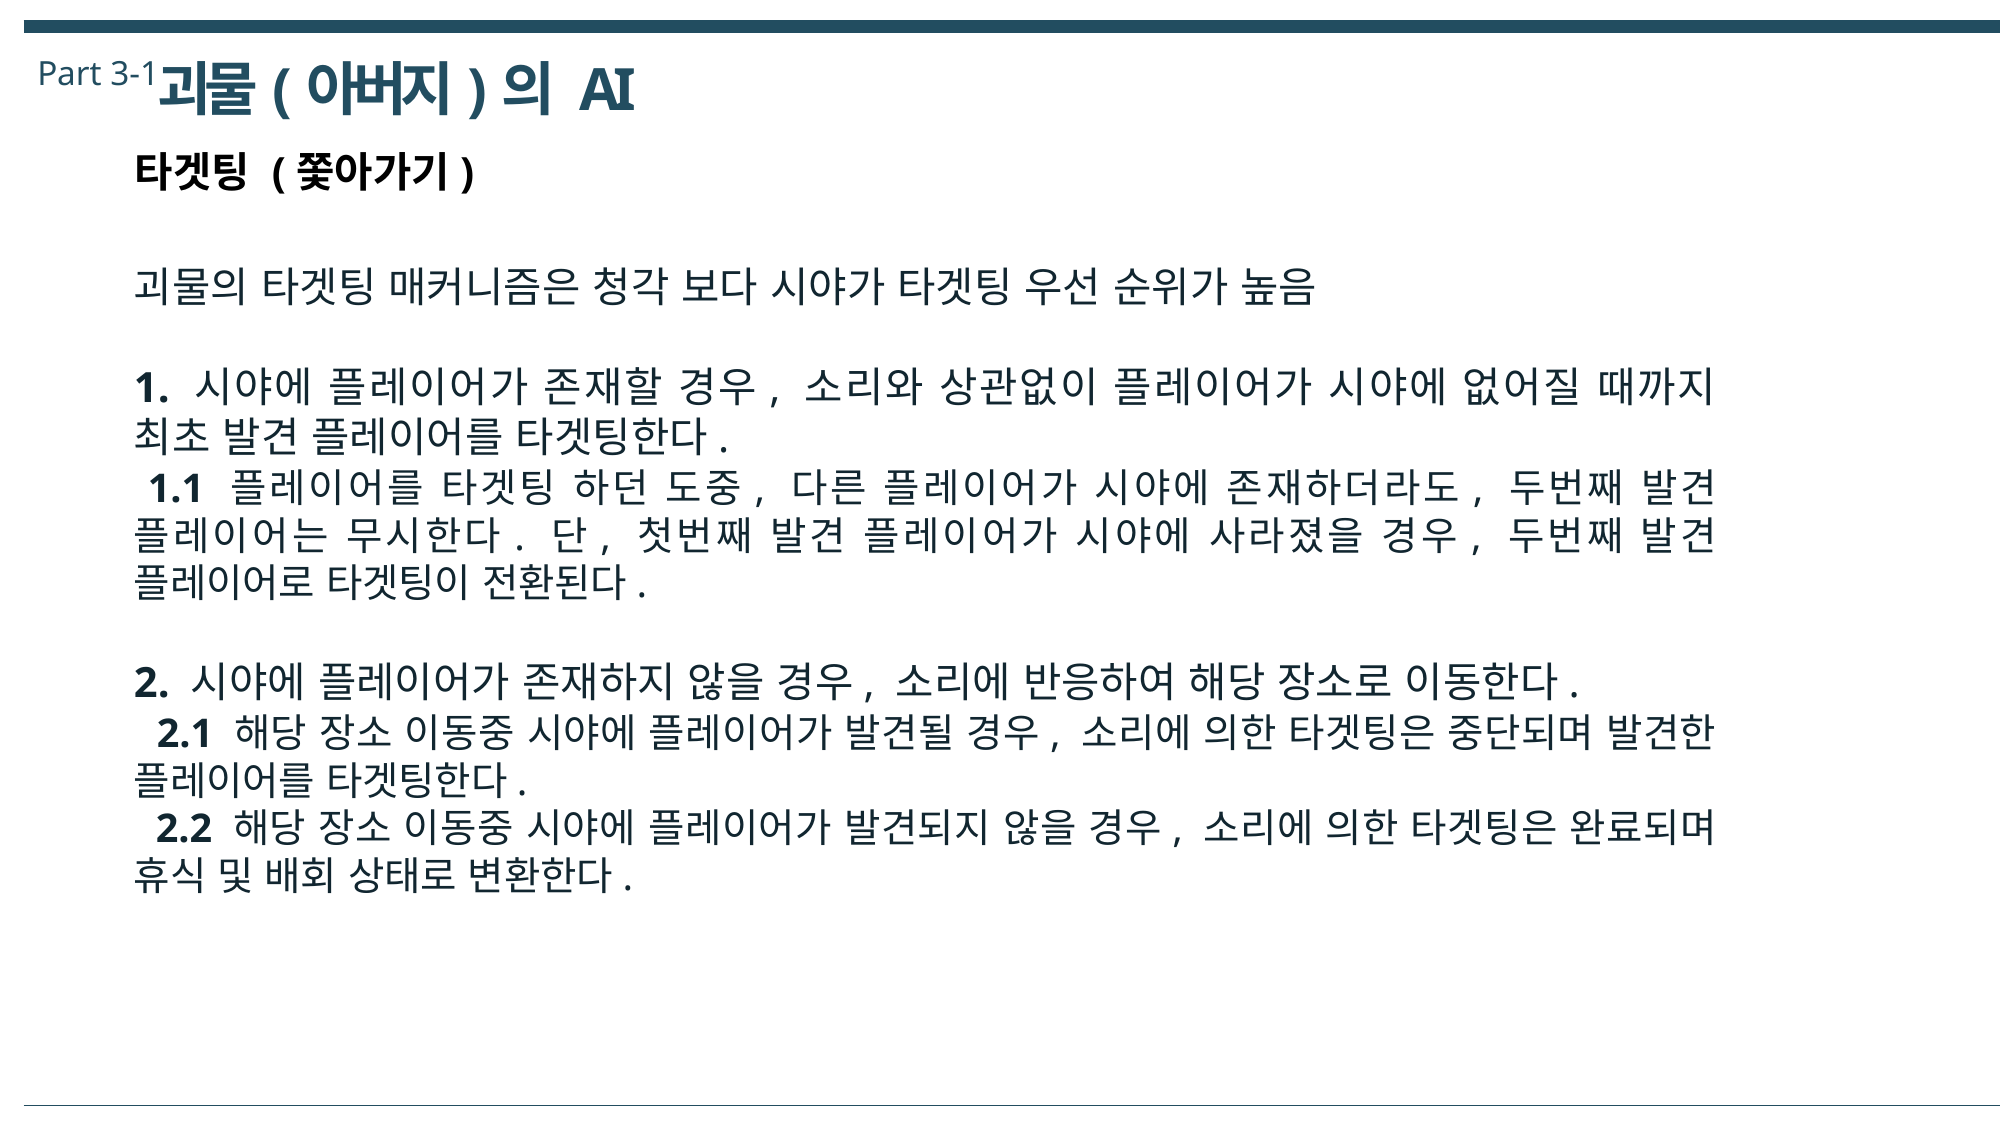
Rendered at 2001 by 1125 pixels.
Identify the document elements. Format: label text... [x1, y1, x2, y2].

text_box Part 3-1 [22, 44, 142, 100]
text_box 타겟팅 (쫓아가기) [119, 138, 710, 203]
text_box 괴물의 타겟팅 매커니즘은 청각 보다 시야가 타겟팅 우선 순위가 높음 1. 시야에 플레이어가 존재할 경우, 소리와 상관없이 플레이어가 시야에 없어질 때까지 최초 발견 플레이어를 타겟팅한다. 1.1 플레이어를 타겟팅 하던 도중, 다른 플레이어가 시야에 존재하더라도, 두번째 발견 플레이어는 무시한다. 단, 첫번째 발견 플레이어가 시야에 사라졌을 경우, 두번째 발견 플레이어로 타겟팅이 전환된다. 2. 시야에 플레이어가 존재하지 않을 경우, 소리에 반응하여 해당 장소로 이동한다. 2.1 해당 장소 이동중 시야에 플레이어가 발견될 경우, 소리에 의한 타겟팅은 중단되며 발견한 플레이어를 타겟팅한다. 2.2 해당 장소 이동중 시야에 플레이어가 발견되지 않을 경우, 소리에 의한 타겟팅은 완료되며 휴식 및 배회 상태로 변환한다. [119, 253, 1732, 1004]
text_box 괴물(아버지)의 AI [142, 44, 651, 130]
